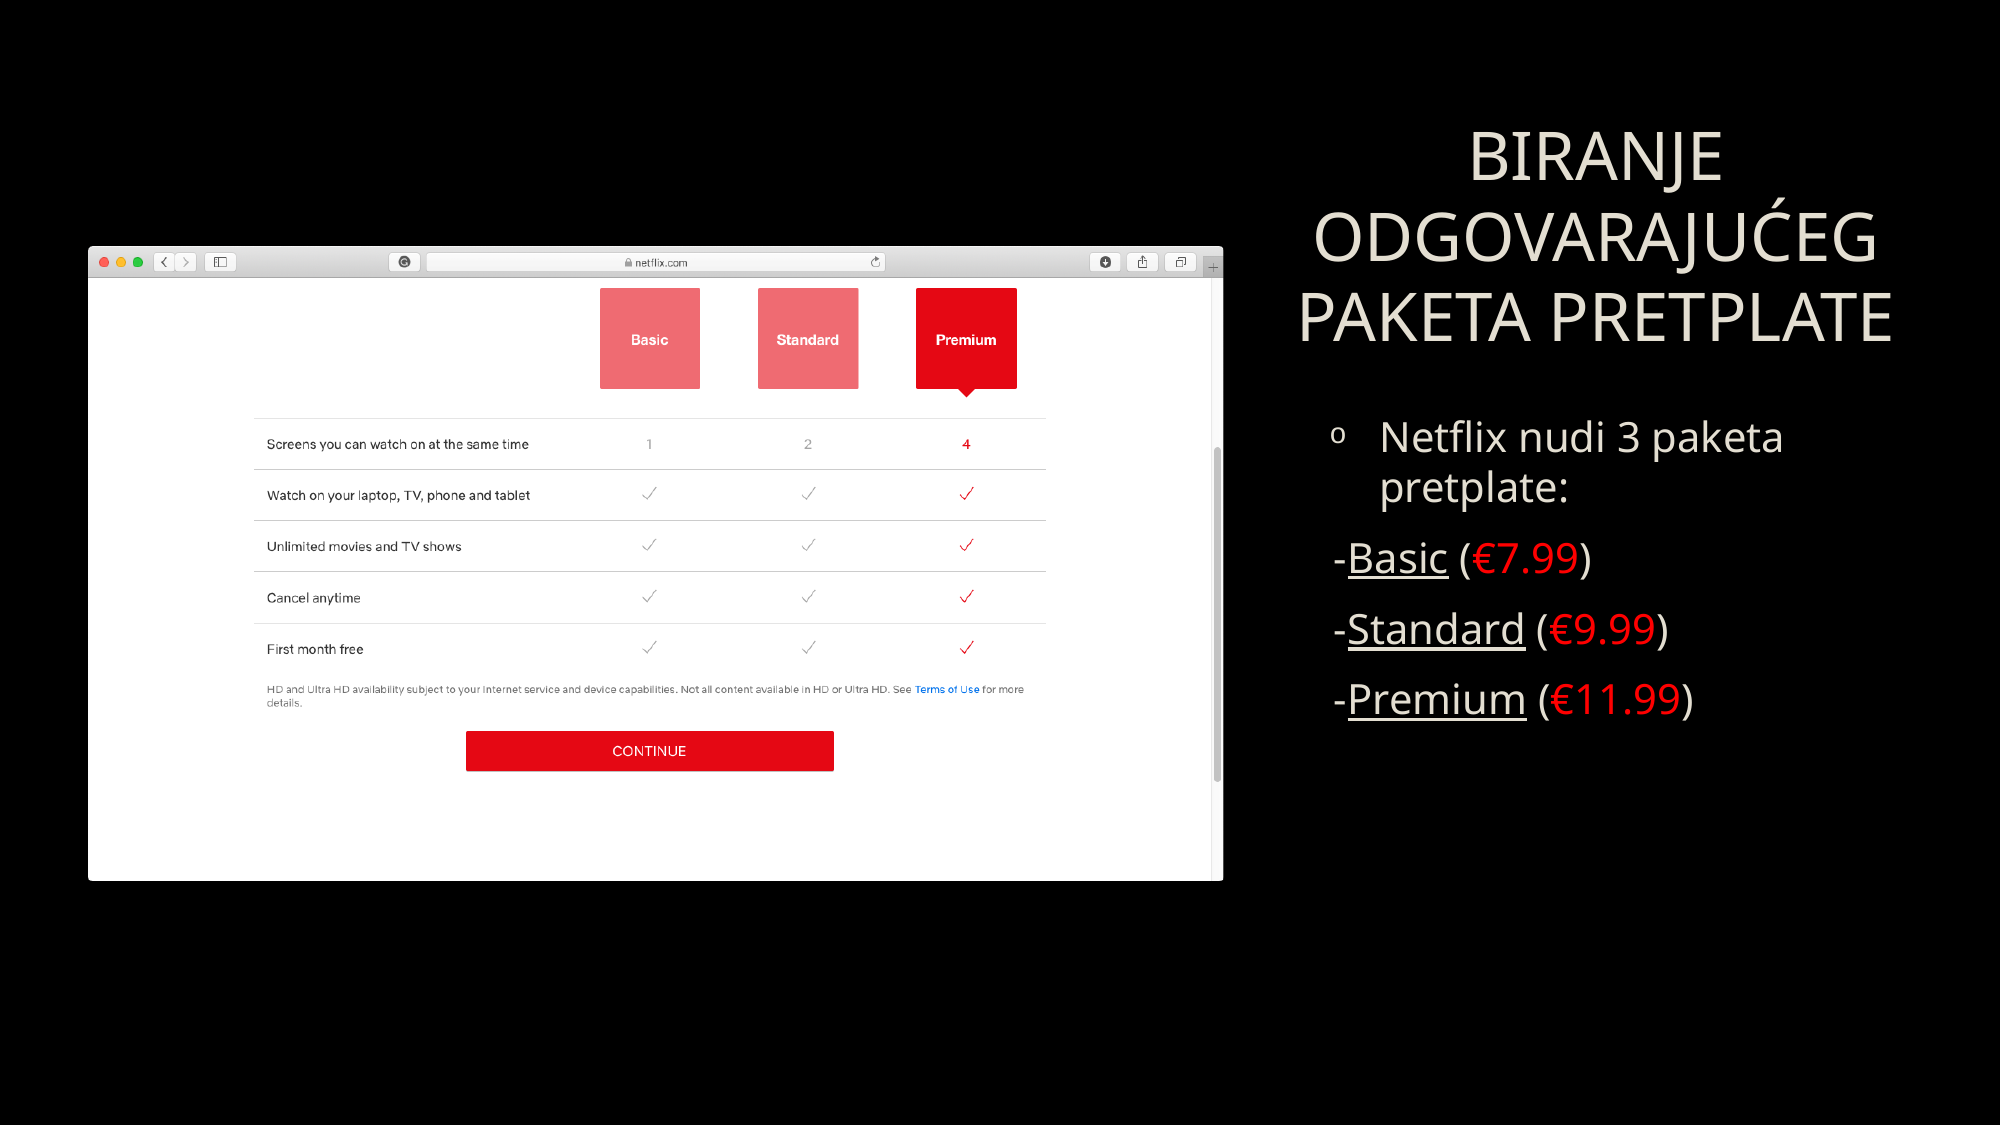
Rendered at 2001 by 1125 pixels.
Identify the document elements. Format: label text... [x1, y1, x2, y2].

list Netflix nudi 3 paketa pretplate: -Basic (€7.99) -Standard (€9.99) -Premium (€11.99) [1308, 402, 1914, 1005]
picture [41, 214, 1270, 943]
title BIRANJE ODGOVARAJUĆEG PAKETA PRETPLATE [1278, 104, 1914, 365]
